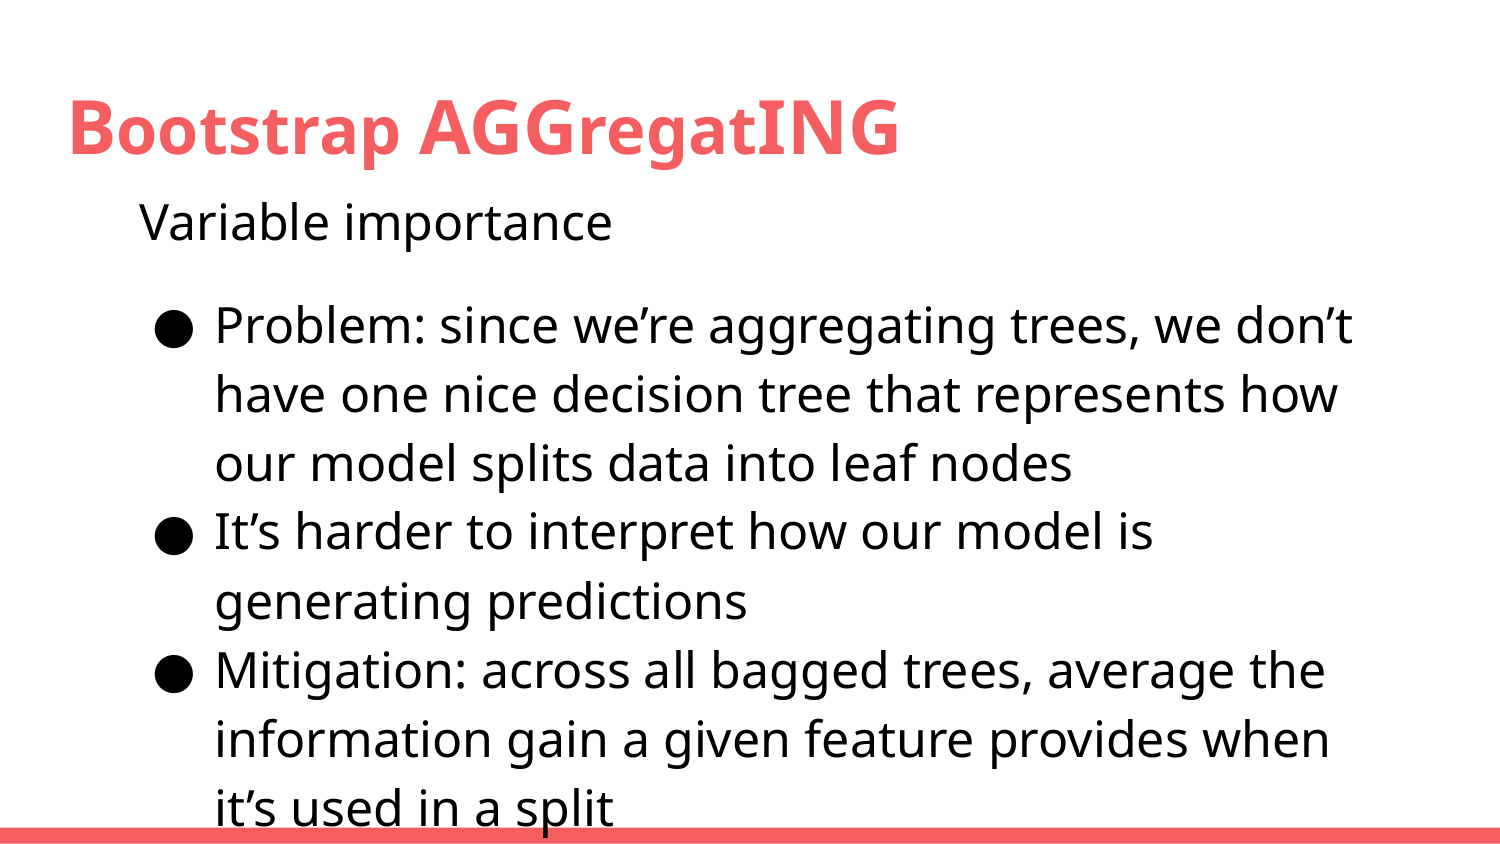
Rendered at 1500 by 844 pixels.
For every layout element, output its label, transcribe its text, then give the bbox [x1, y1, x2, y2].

title Bootstrap AGGregatING [51, 64, 1449, 167]
list Variable importance Problem: since we’re aggregating trees, we don’t have one nice decision tree that represents how our model splits data into leaf nodes It’s harder to interpret how our model is generating predictions Mitigation: across all bagged trees, average the information gain a given feature provides when it’s used in a split [124, 166, 1396, 253]
